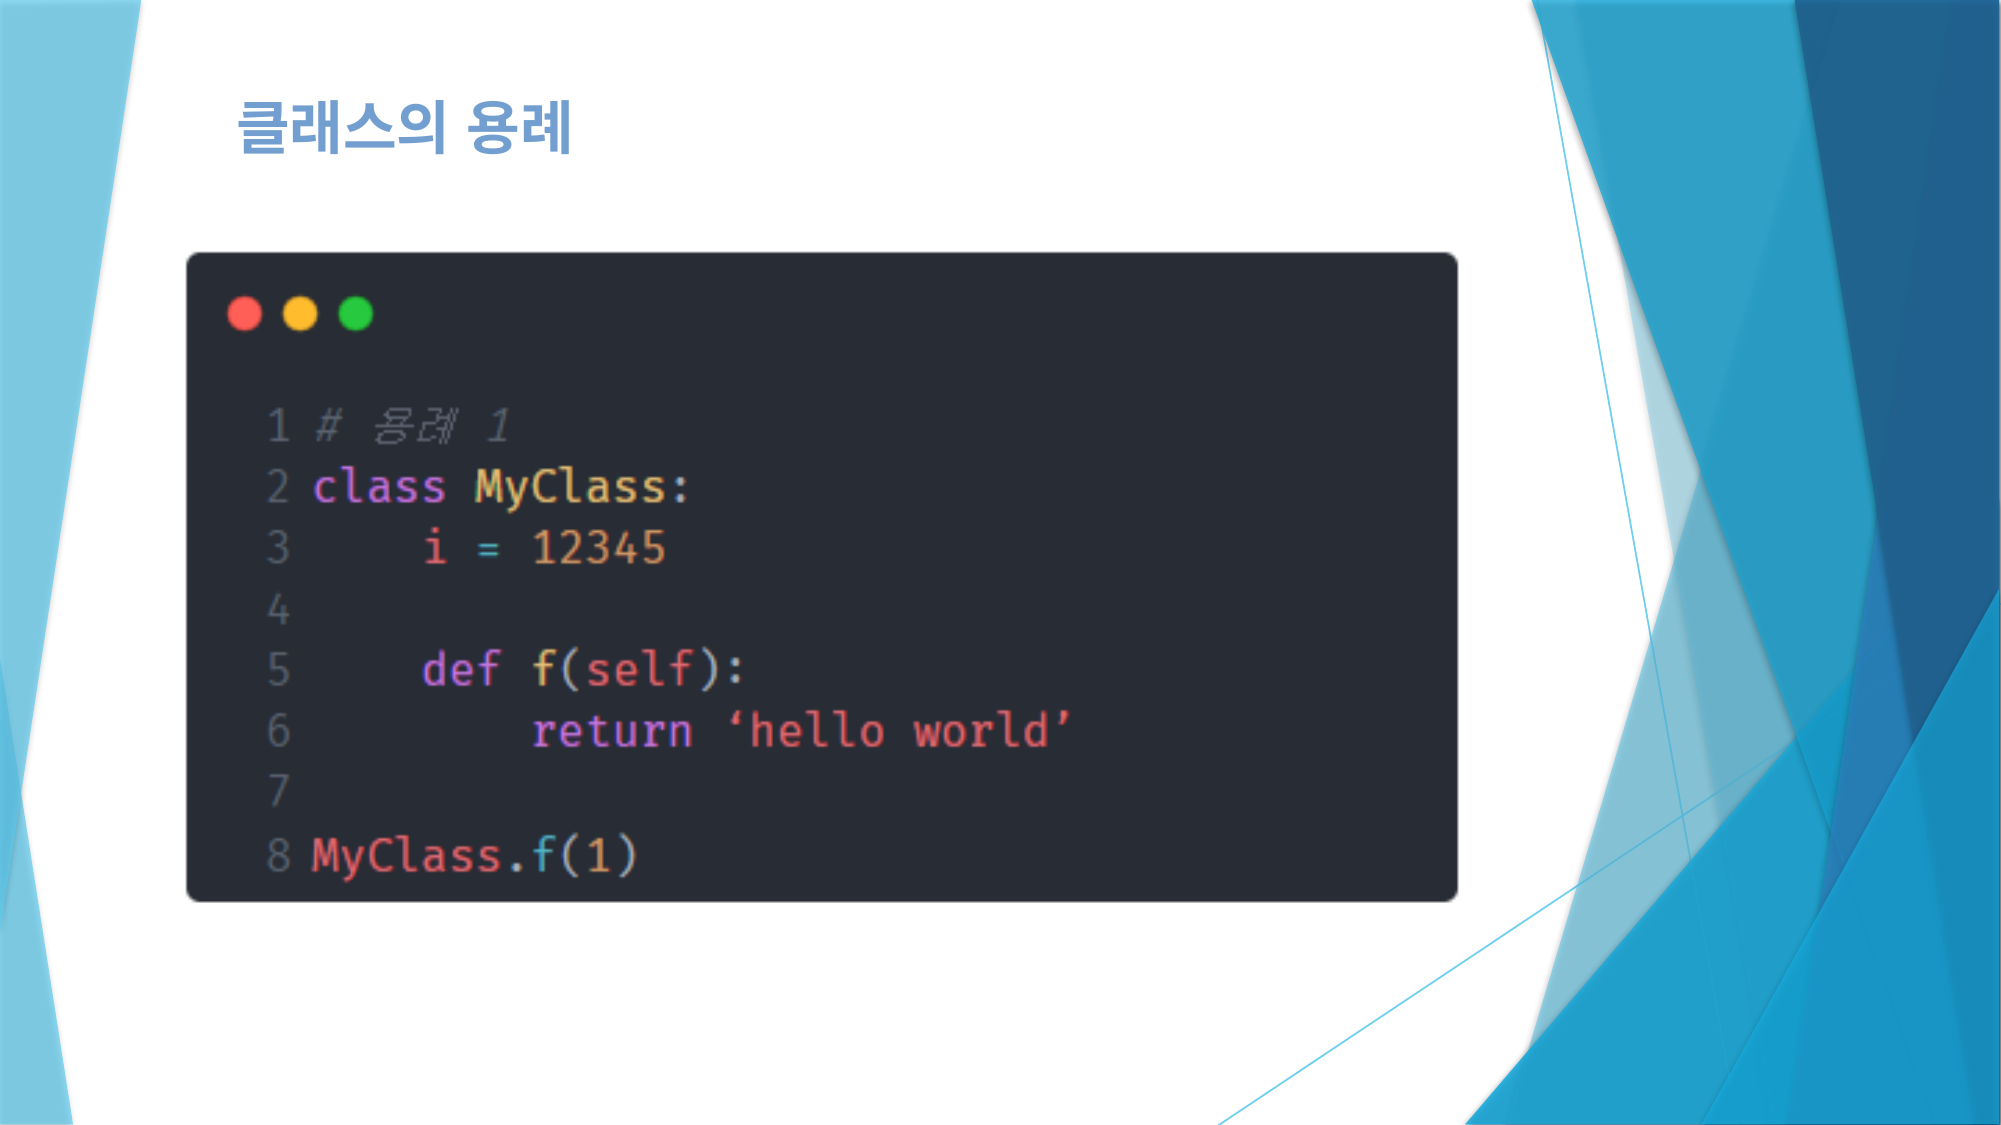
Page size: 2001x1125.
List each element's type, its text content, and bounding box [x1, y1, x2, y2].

title 클래스의 용례 [236, 54, 1451, 207]
picture [179, 245, 1467, 915]
list # 용례 1 class MyClass: i = 12345 def f(self): return ‘hello world’ MyClass.f(1) [236, 269, 1559, 1004]
